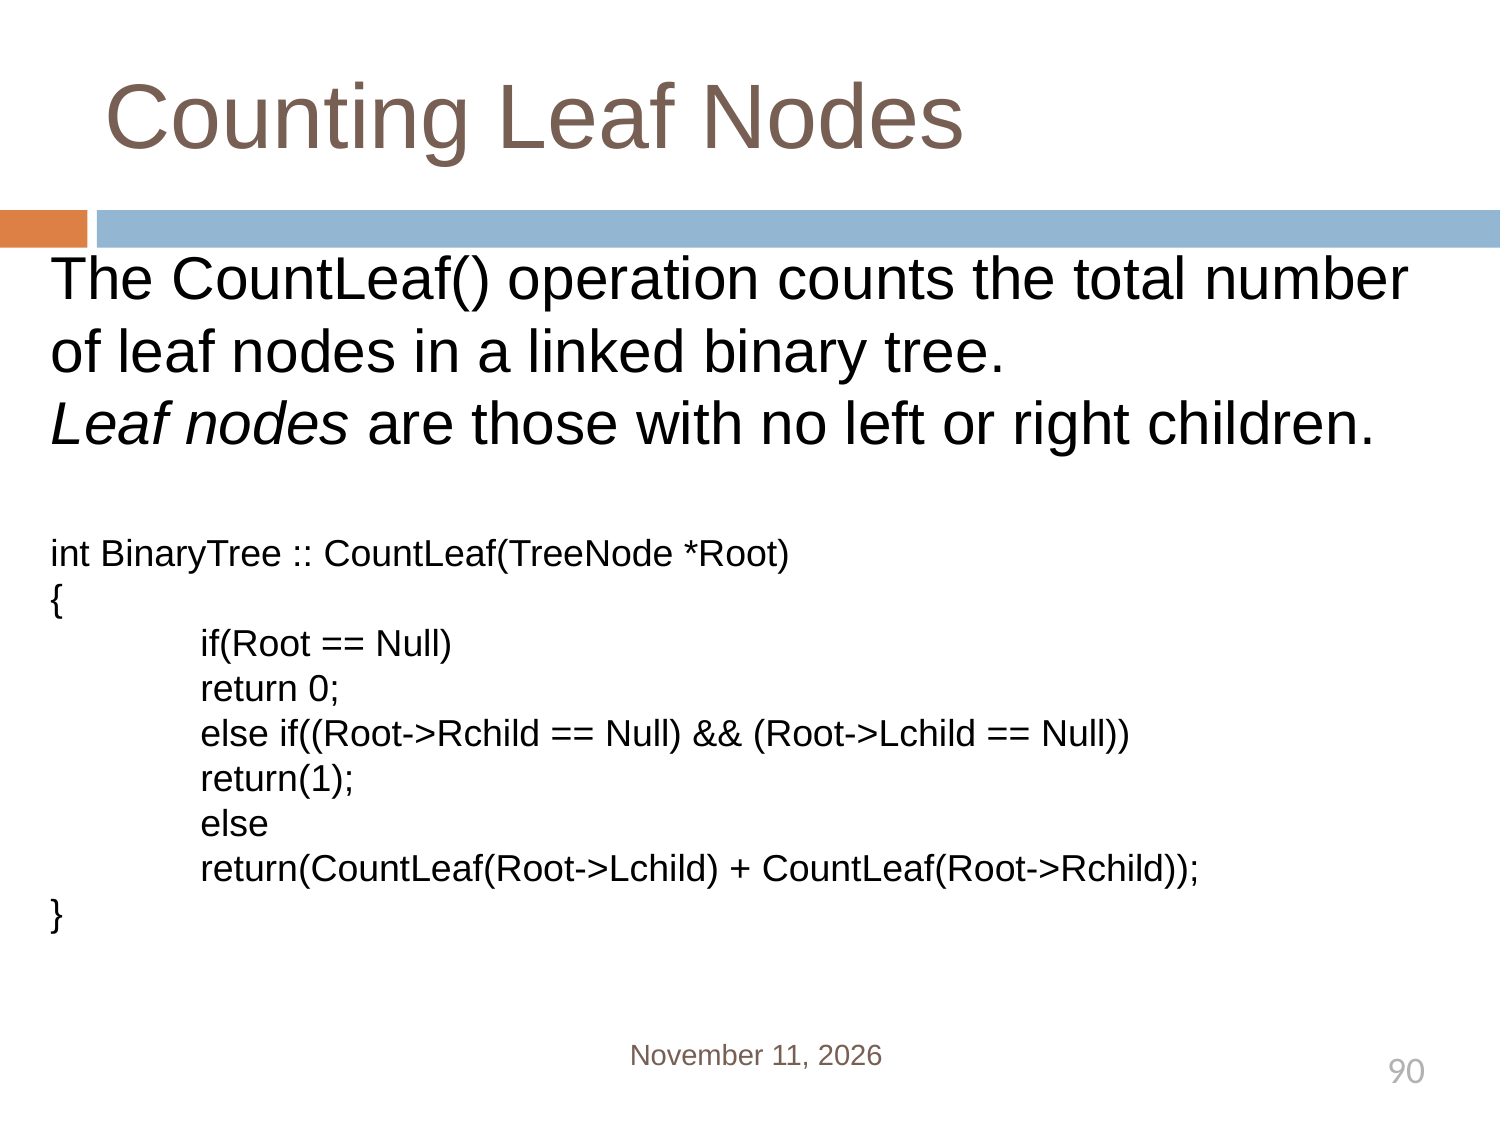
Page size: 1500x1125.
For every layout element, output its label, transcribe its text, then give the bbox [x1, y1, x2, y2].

title Counting Leaf Nodes [104, 56, 1396, 171]
list The CountLeaf() operation counts the total number of leaf nodes in a linked binary tree. Leaf nodes are those with no left or right children. int BinaryTree :: CountLeaf(TreeNode *Root) { if(Root == Null) return 0; else if((Root->Rchild == Null) && (Root->Lchild == Null)) return(1); else return(CountLeaf(Root->Lchild) + CountLeaf(Root->Rchild)); } [50, 239, 1450, 1088]
slide_number 90 [1080, 1046, 1425, 1103]
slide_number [627, 1037, 977, 1074]
